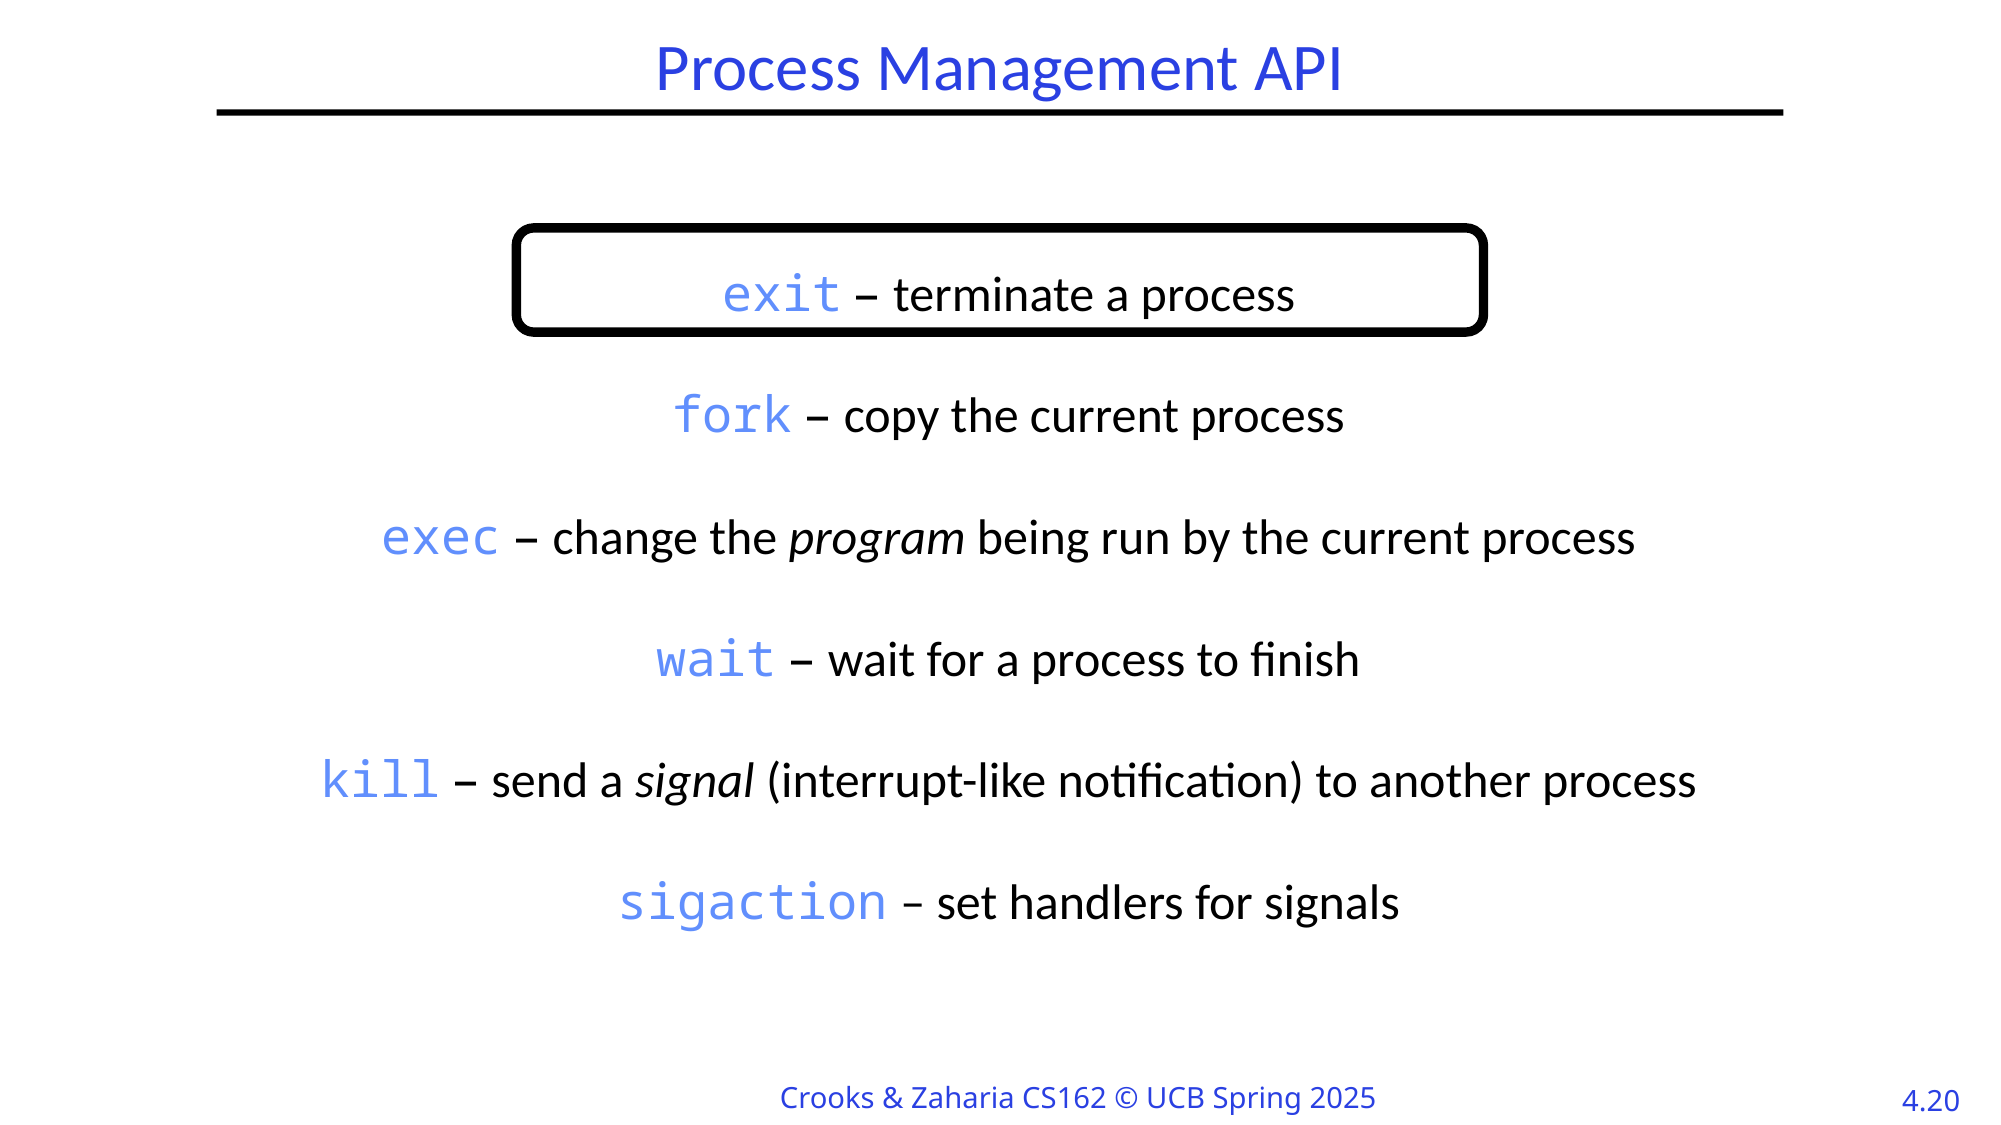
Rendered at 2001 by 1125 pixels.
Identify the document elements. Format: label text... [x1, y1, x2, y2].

list exit – terminate a process fork – copy the current process exec – change the program being run by the current process wait – wait for a process to finish kill – send a signal (interrupt-like notification) to another process sigaction – set handlers for signals [17, 224, 2000, 988]
title Process Management API [216, 24, 1784, 113]
text_box [516, 227, 1484, 333]
